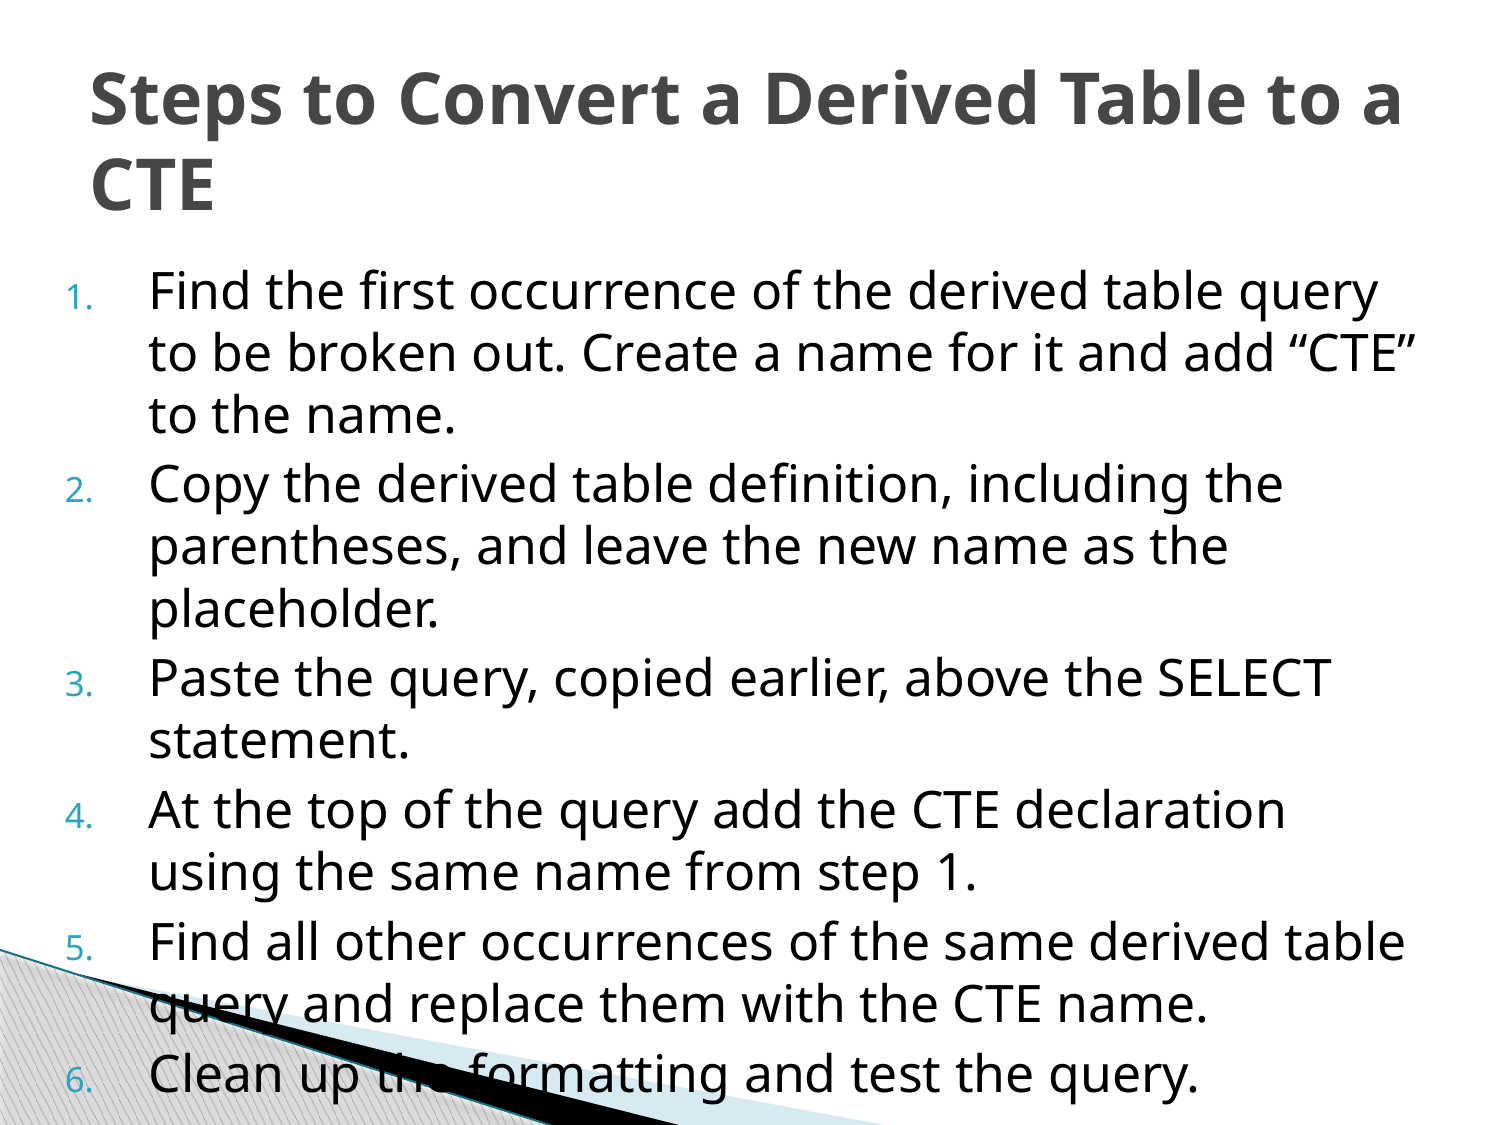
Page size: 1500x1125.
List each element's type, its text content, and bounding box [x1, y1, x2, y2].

list Find the first occurrence of the derived table query to be broken out. Create a name for it and add “CTE” to the name. Copy the derived table definition, including the parentheses, and leave the new name as the placeholder. Paste the query, copied earlier, above the SELECT statement. At the top of the query add the CTE declaration using the same name from step 1. Find all other occurrences of the same derived table query and replace them with the CTE name. Clean up the formatting and test the query. [50, 249, 1445, 1113]
title Steps to Convert a Derived Table to a CTE [75, 45, 1425, 233]
